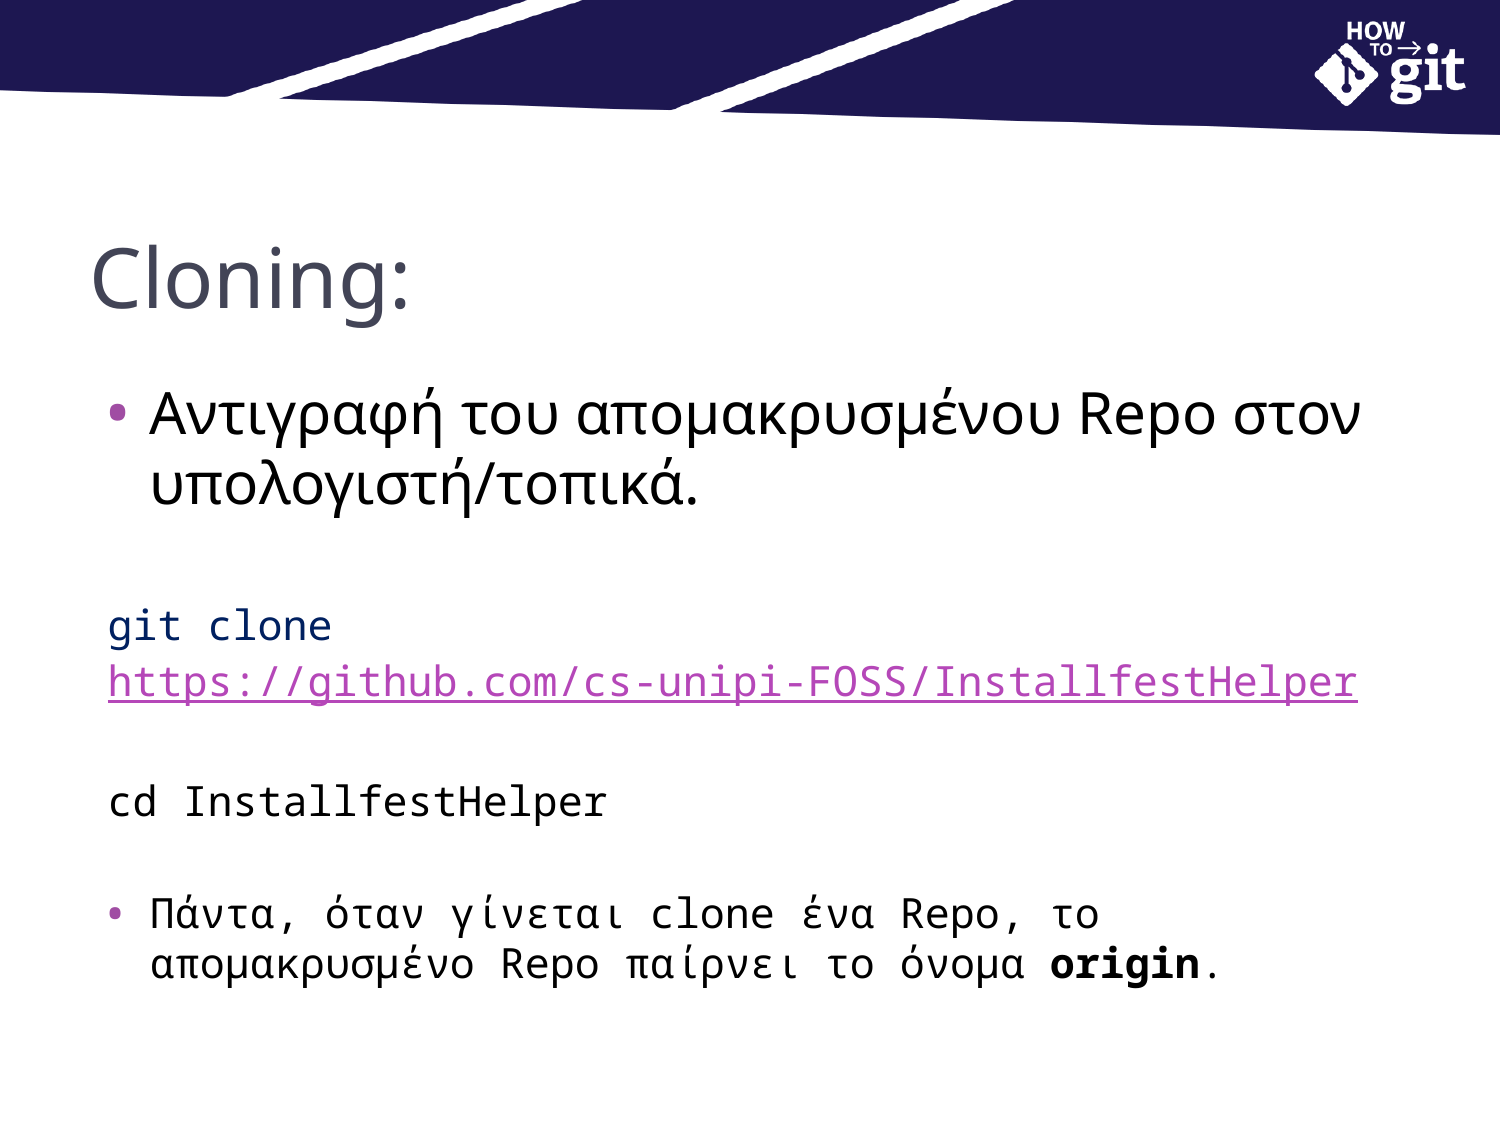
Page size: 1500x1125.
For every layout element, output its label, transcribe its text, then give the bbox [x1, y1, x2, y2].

picture [0, 0, 1500, 1125]
list Αντιγραφή του απομακρυσμένου Repo στον υπολογιστή/τοπικά. git clone https://github.com/cs-unipi-FOSS/InstallfestHelper cd InstallfestHelper Πάντα, όταν γίνεται clone ένα Repo, το απομακρυσμένο Repo παίρνει το όνομα origin. [75, 368, 1425, 1059]
title Cloning: [75, 187, 1425, 363]
